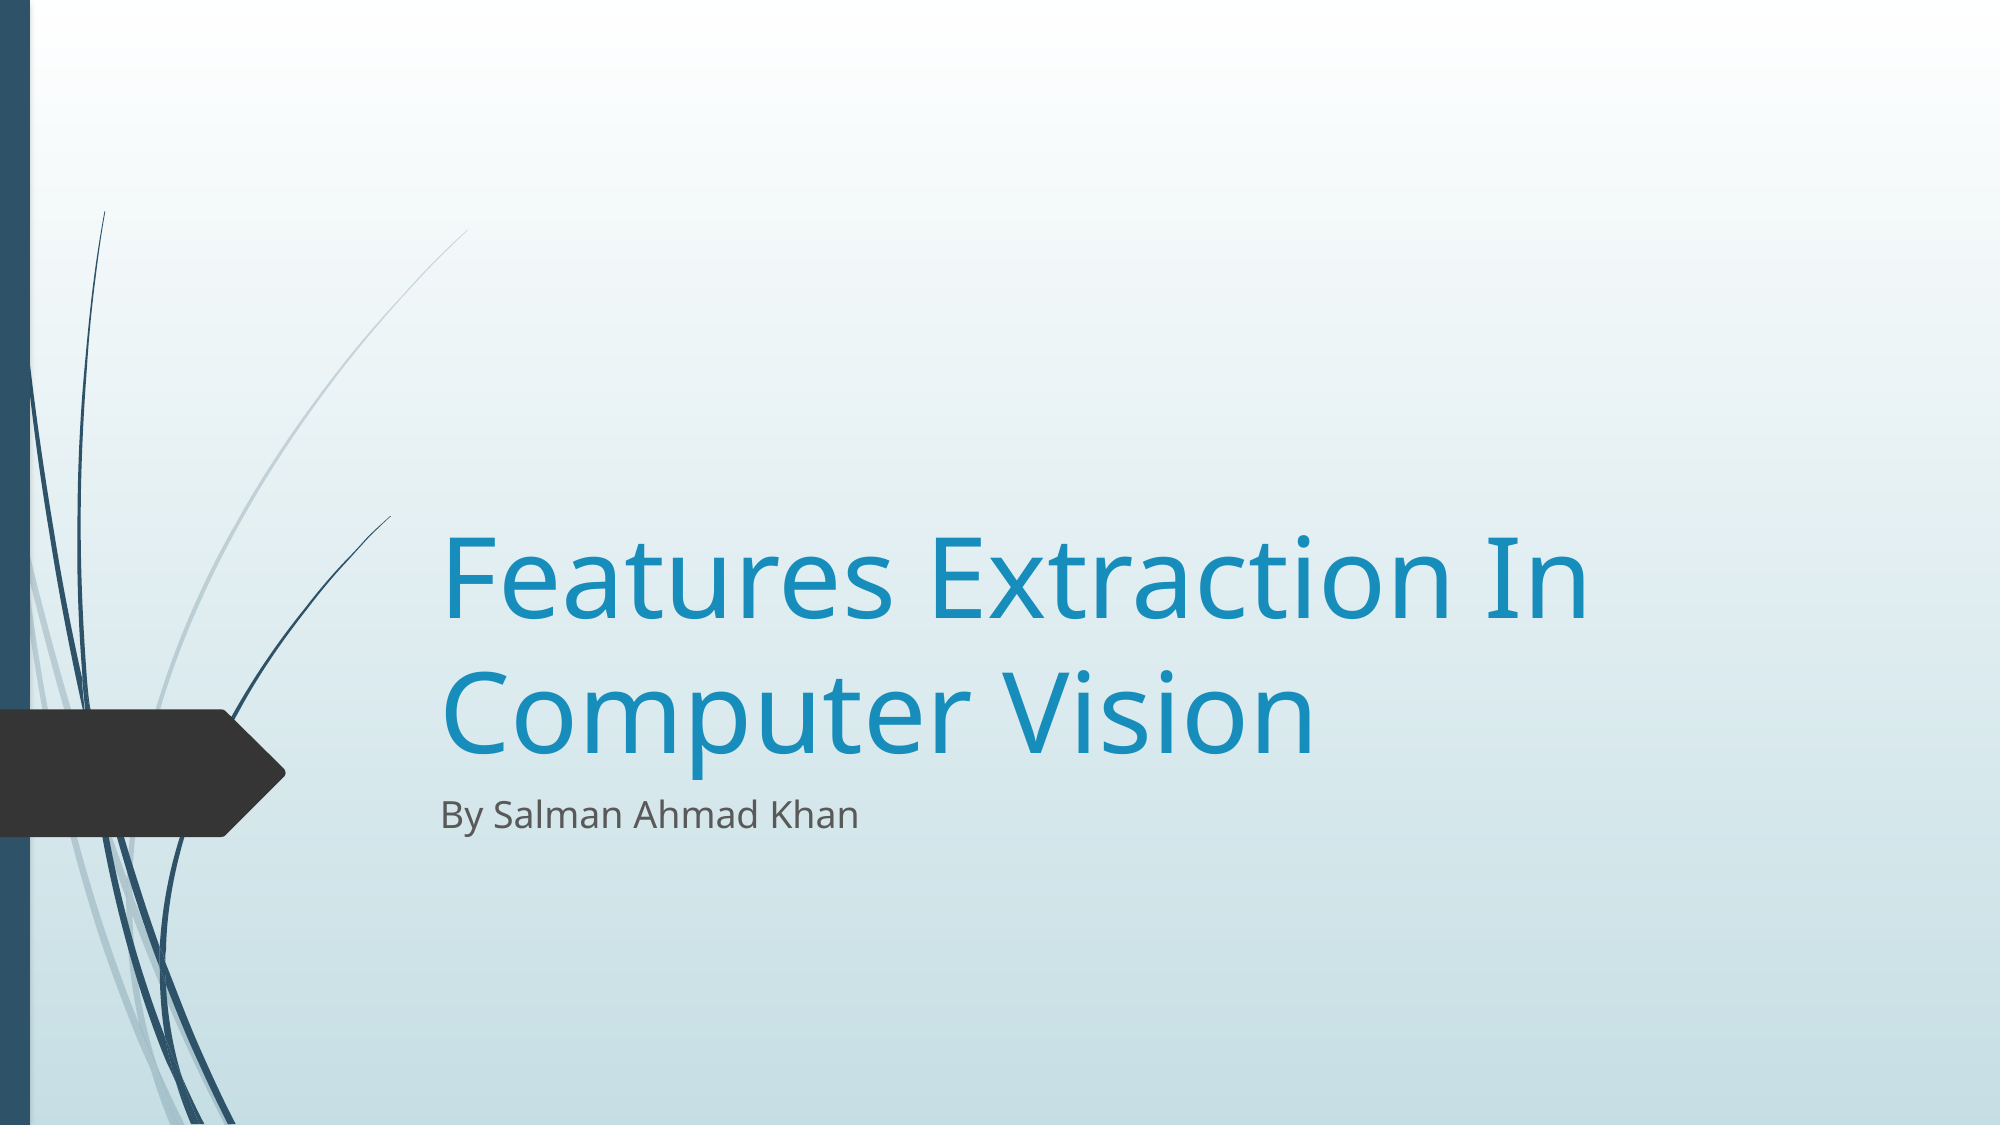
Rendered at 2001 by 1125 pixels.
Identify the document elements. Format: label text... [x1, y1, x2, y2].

subtitle By Salman Ahmad Khan [424, 783, 1888, 969]
title Features Extraction In Computer Vision [424, 412, 1888, 783]
